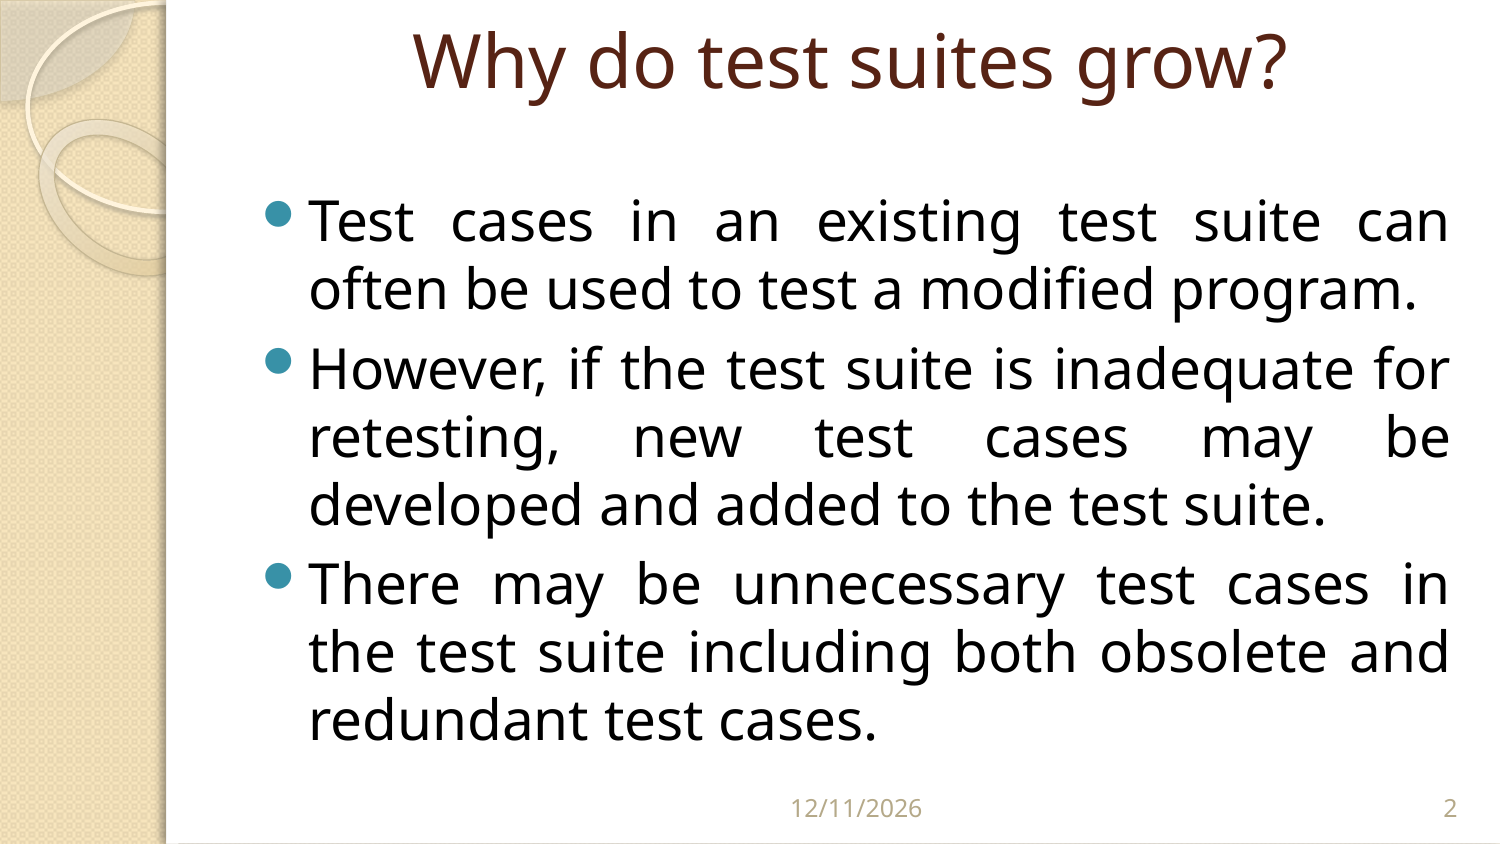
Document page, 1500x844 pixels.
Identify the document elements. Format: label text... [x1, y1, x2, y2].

list Test cases in an existing test suite can often be used to test a modified program. However, if the test suite is inadequate for retesting, new test cases may be developed and added to the test suite. There may be unnecessary test cases in the test suite including both obsolete and redundant test cases. [235, 178, 1466, 769]
title Why do test suites grow? [235, 33, 1466, 175]
slide_number 2 [1413, 775, 1488, 835]
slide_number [587, 775, 938, 835]
